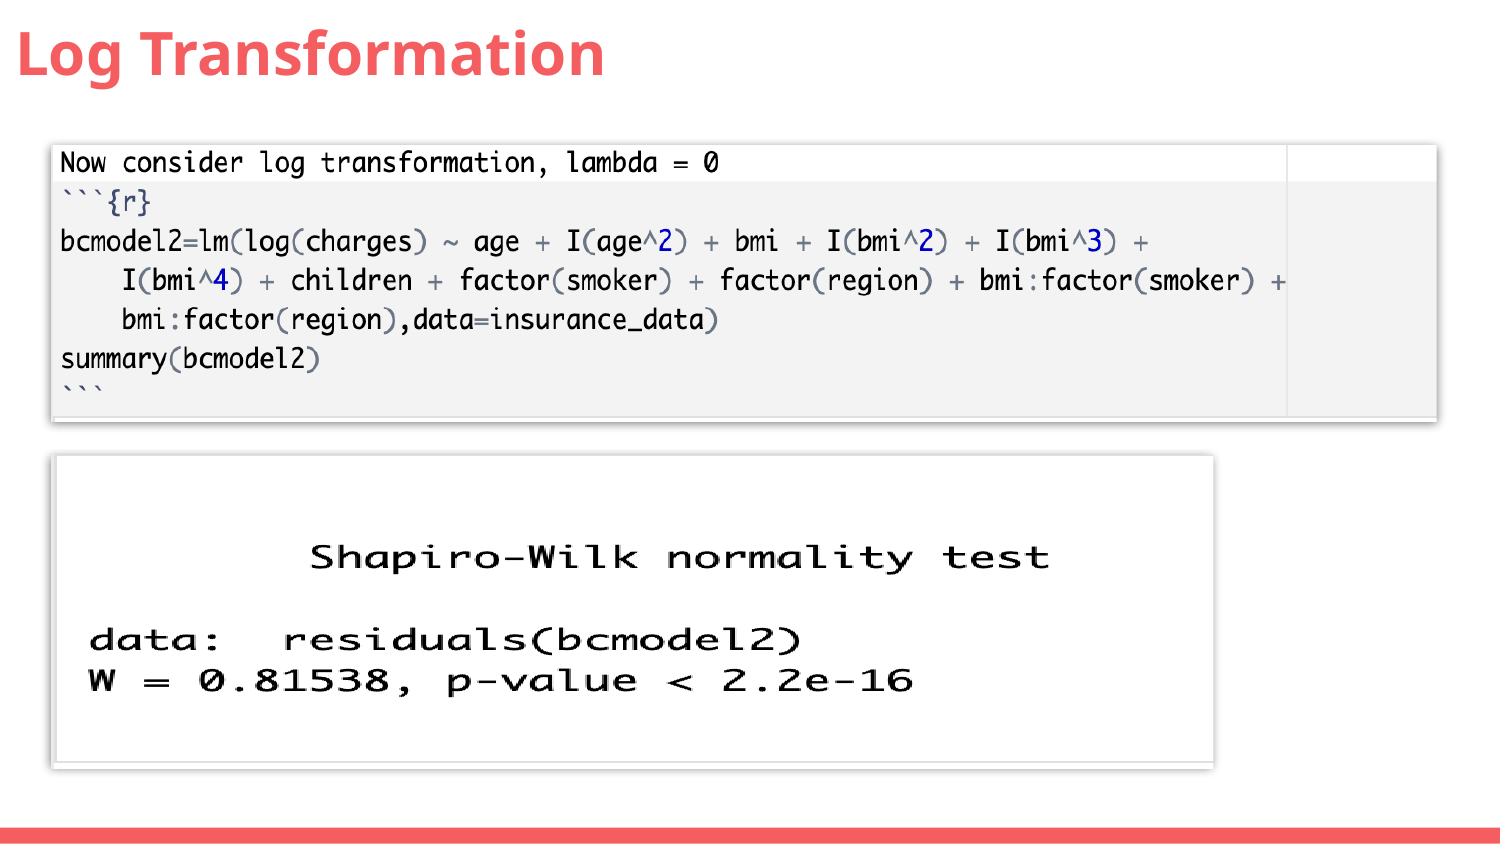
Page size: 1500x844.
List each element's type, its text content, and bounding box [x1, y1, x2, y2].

picture [50, 454, 1214, 769]
title Log Transformation [0, 0, 1398, 103]
picture [50, 144, 1437, 423]
